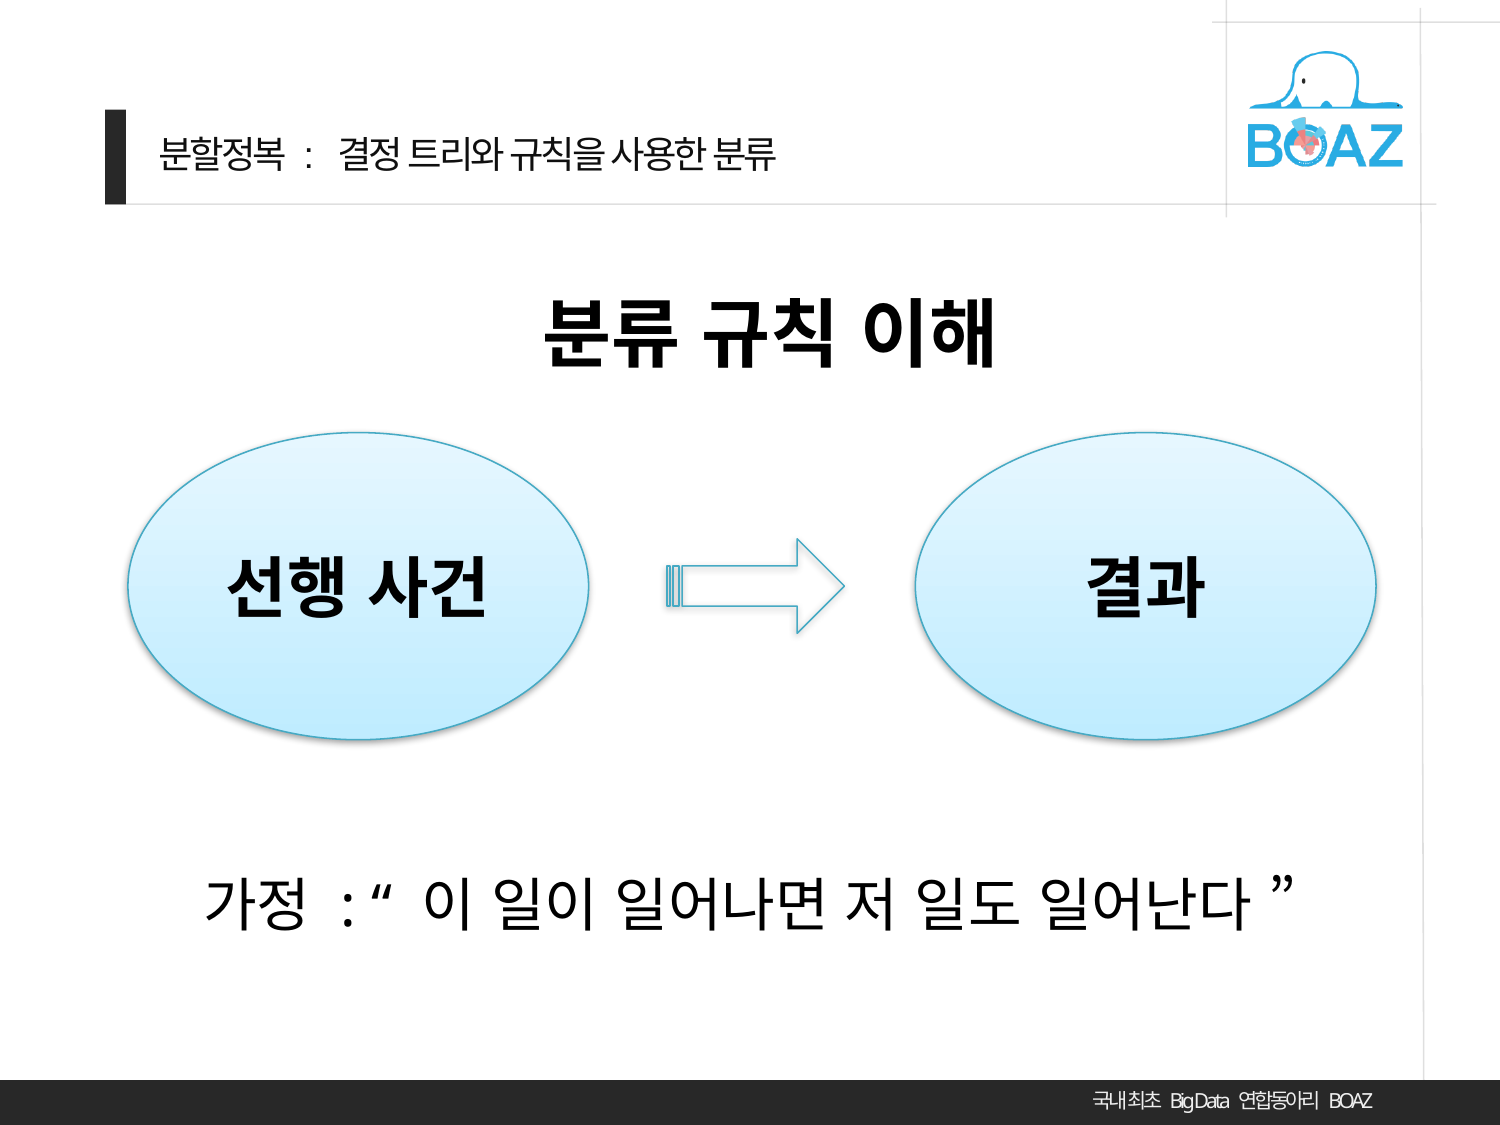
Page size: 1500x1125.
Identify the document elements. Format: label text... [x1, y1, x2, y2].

text_box 가정 : “ 이 일이 일어나면 저 일도 일어난다 ” [115, 860, 1384, 945]
text_box 결과 [914, 431, 1377, 741]
text_box [681, 538, 845, 635]
text_box 국내 최초 Big Data 연합동아리 BOAZ [1078, 1080, 1389, 1121]
text_box 분류 규칙 이해 [471, 279, 1070, 384]
text_box [672, 565, 680, 607]
text_box [0, 1078, 1415, 1125]
picture [1248, 51, 1403, 168]
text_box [1420, 7, 1425, 1125]
text_box [666, 565, 671, 607]
text_box 분할정복 : 결정 트리와 규칙을 사용한 분류 [143, 123, 928, 183]
text_box [103, 108, 128, 206]
text_box 선행 사건 [127, 431, 590, 741]
text_box [1429, 1078, 1500, 1125]
